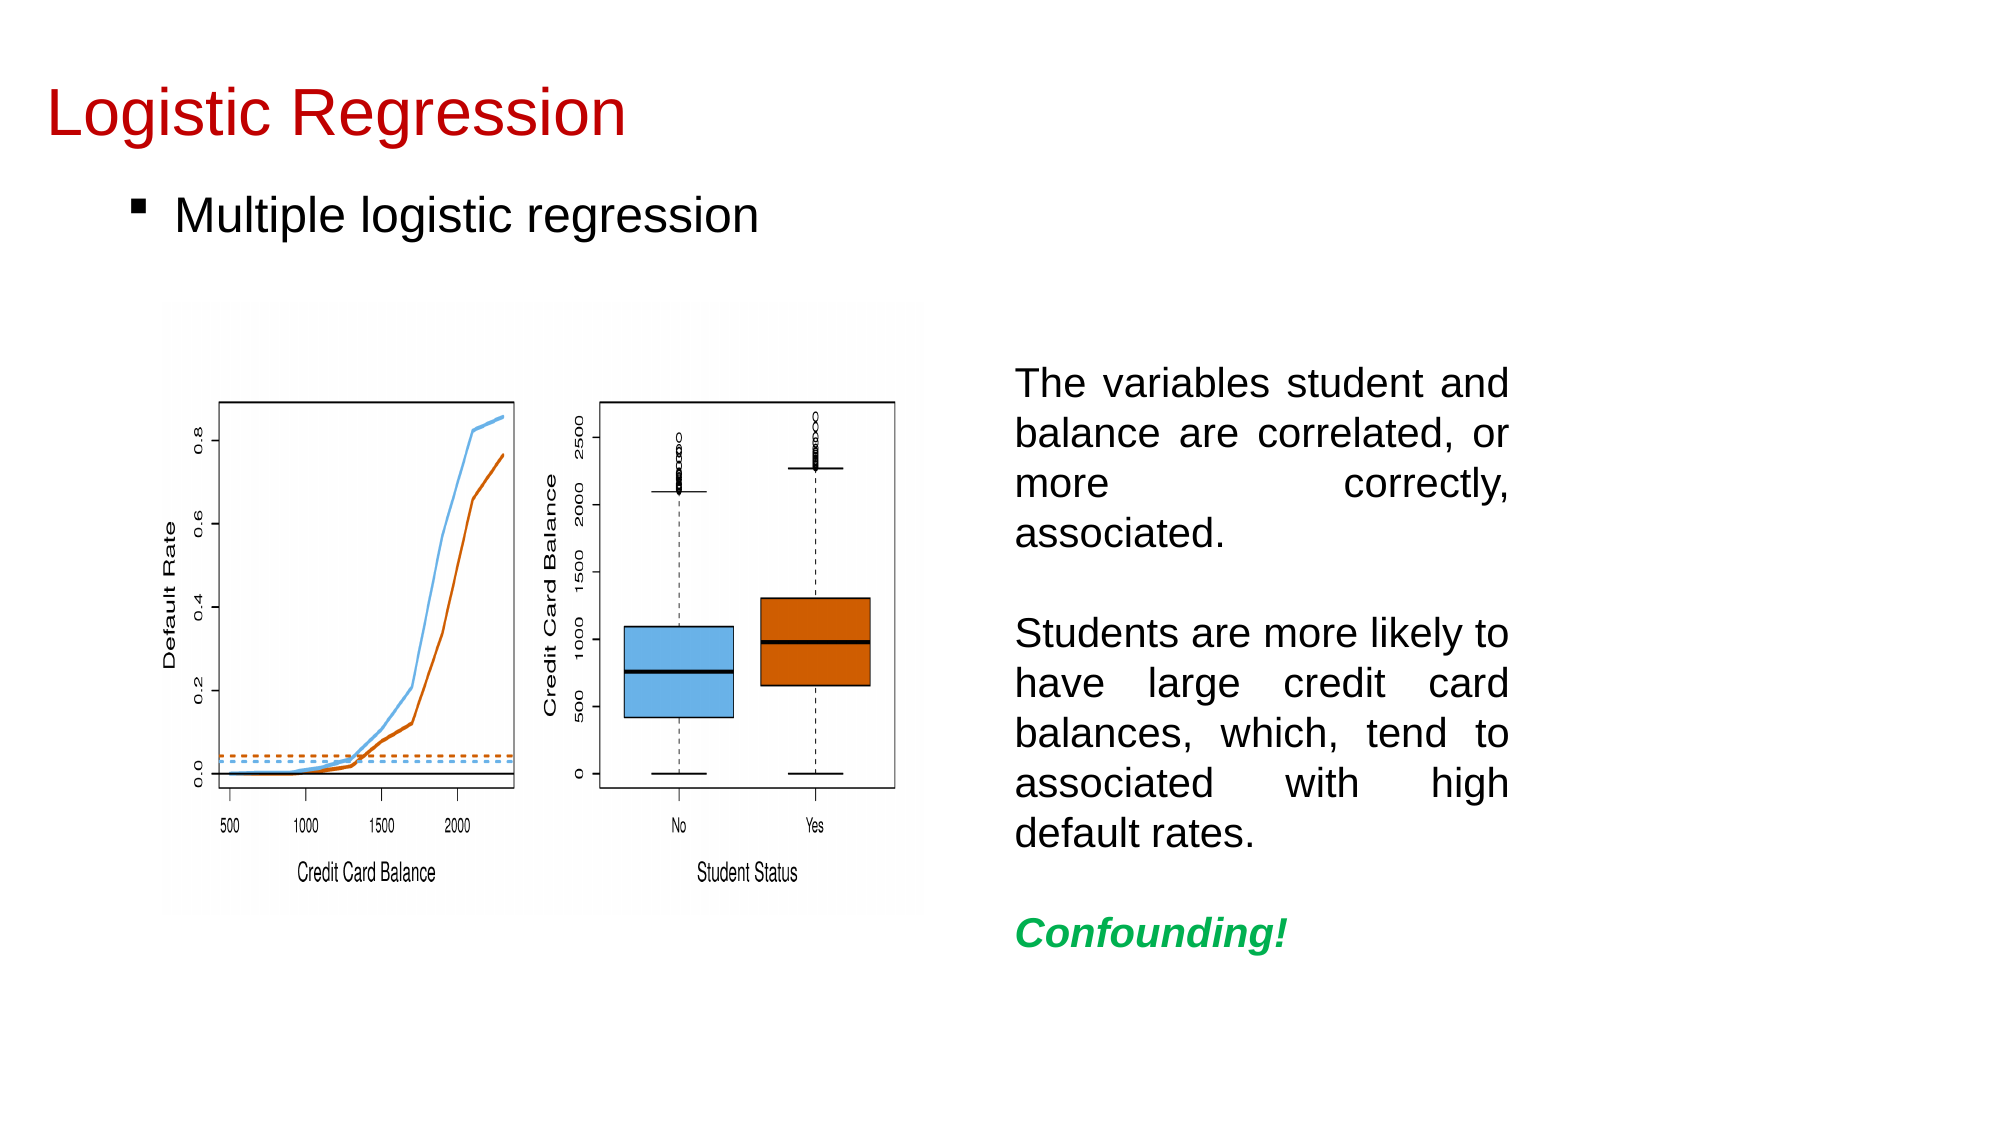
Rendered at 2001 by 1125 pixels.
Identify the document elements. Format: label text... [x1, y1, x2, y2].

text_box Logistic Regression [31, 61, 1875, 157]
text_box Multiple logistic regression [112, 175, 1550, 250]
picture [162, 301, 926, 915]
text_box The variables student and balance are correlated, or more correctly, associated. Students are more likely to have large credit card balances, which, tend to associated with high default rates. Confounding! [999, 348, 1525, 964]
